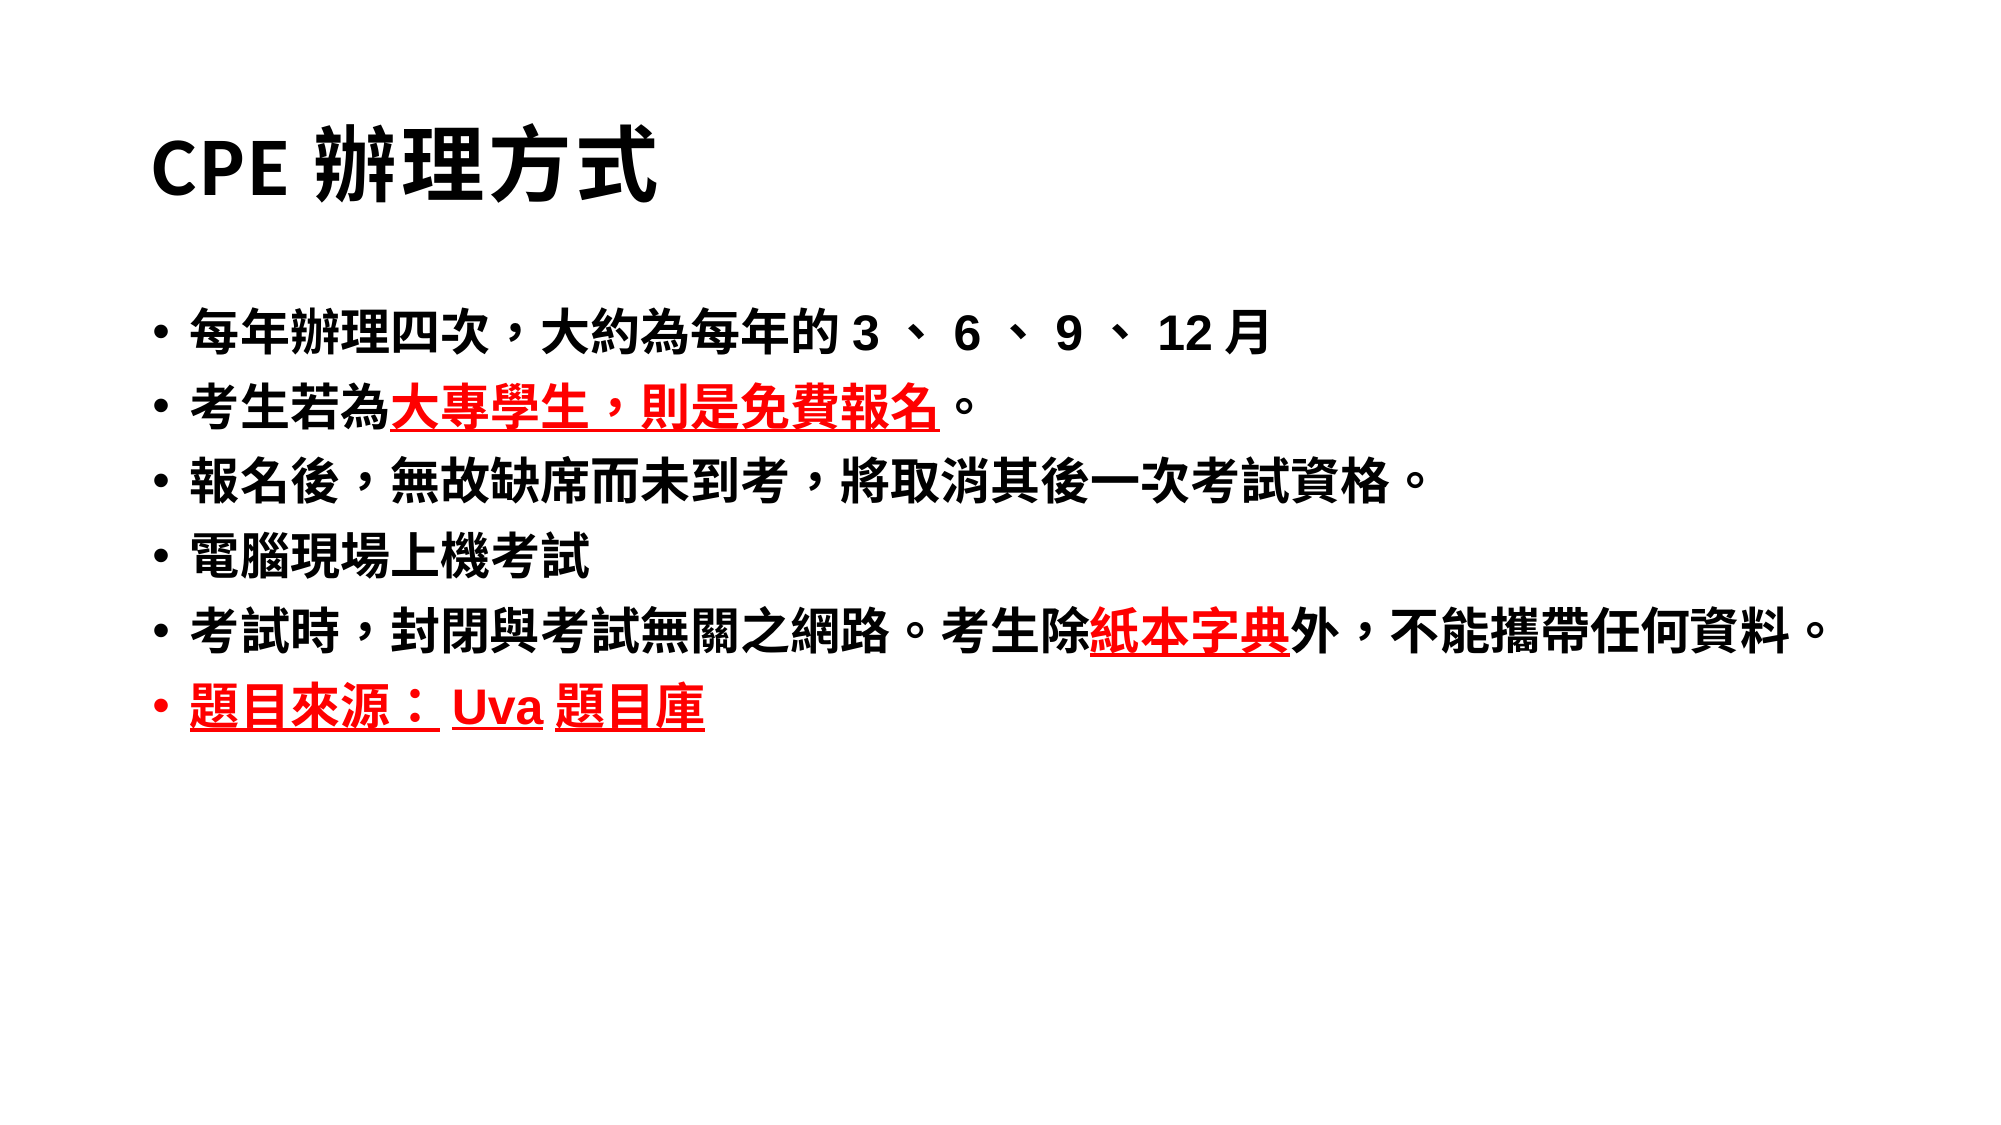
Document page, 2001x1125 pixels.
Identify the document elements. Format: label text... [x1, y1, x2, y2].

title CPE辦理方式 [137, 59, 1863, 278]
list 每年辦理四次，大約為每年的3、6、9、12月 考生若為大專學生，則是免費報名。 報名後，無故缺席而未到考，將取消其後一次考試資格。 電腦現場上機考試 考試時，封閉與考試無關之網路。考生除紙本字典外，不能攜帶任何資料。 題目來源：Uva題目庫 [137, 299, 1863, 1014]
